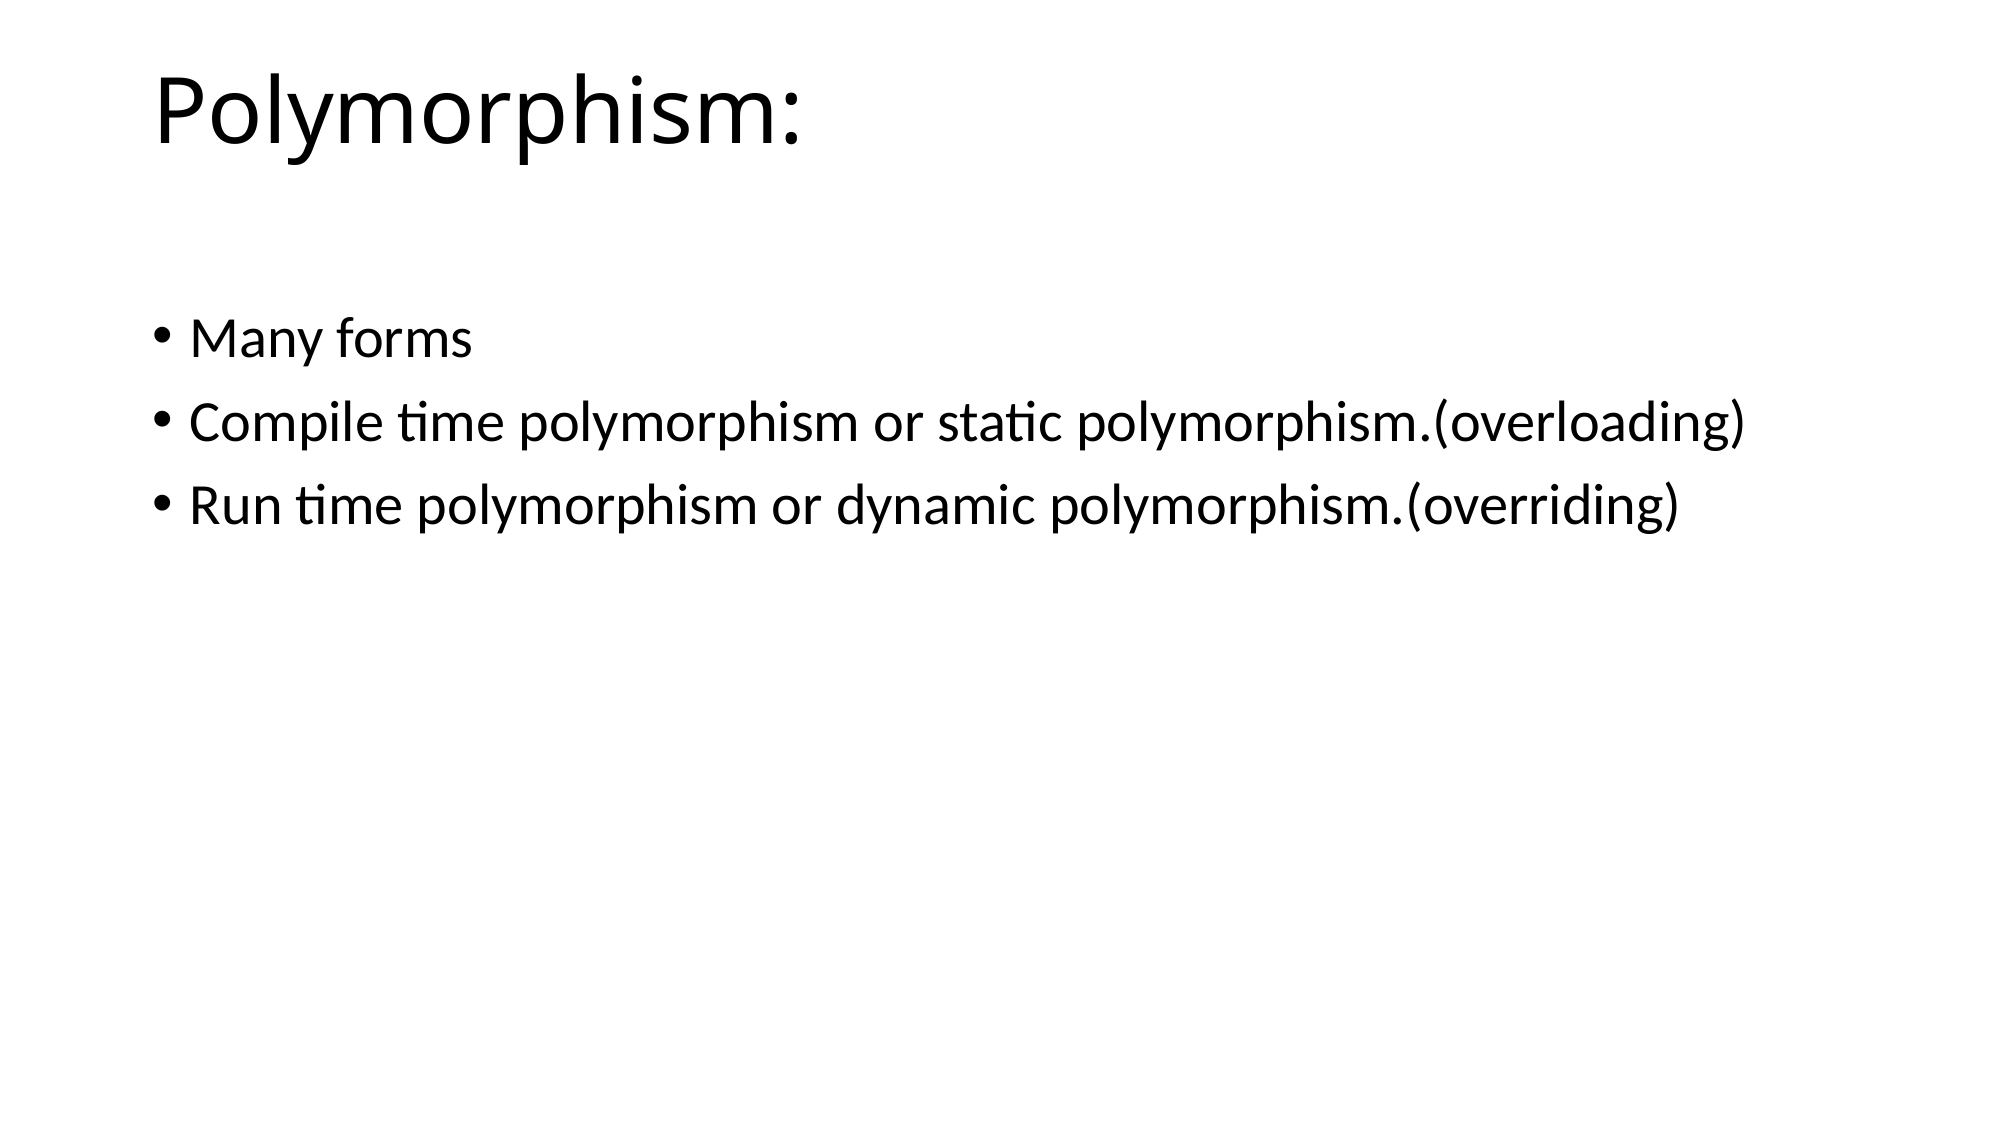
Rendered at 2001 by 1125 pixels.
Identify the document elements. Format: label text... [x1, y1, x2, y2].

list Many forms Compile time polymorphism or static polymorphism.(overloading) Run time polymorphism or dynamic polymorphism.(overriding) [137, 299, 1863, 1014]
title Polymorphism: [137, 59, 1863, 278]
